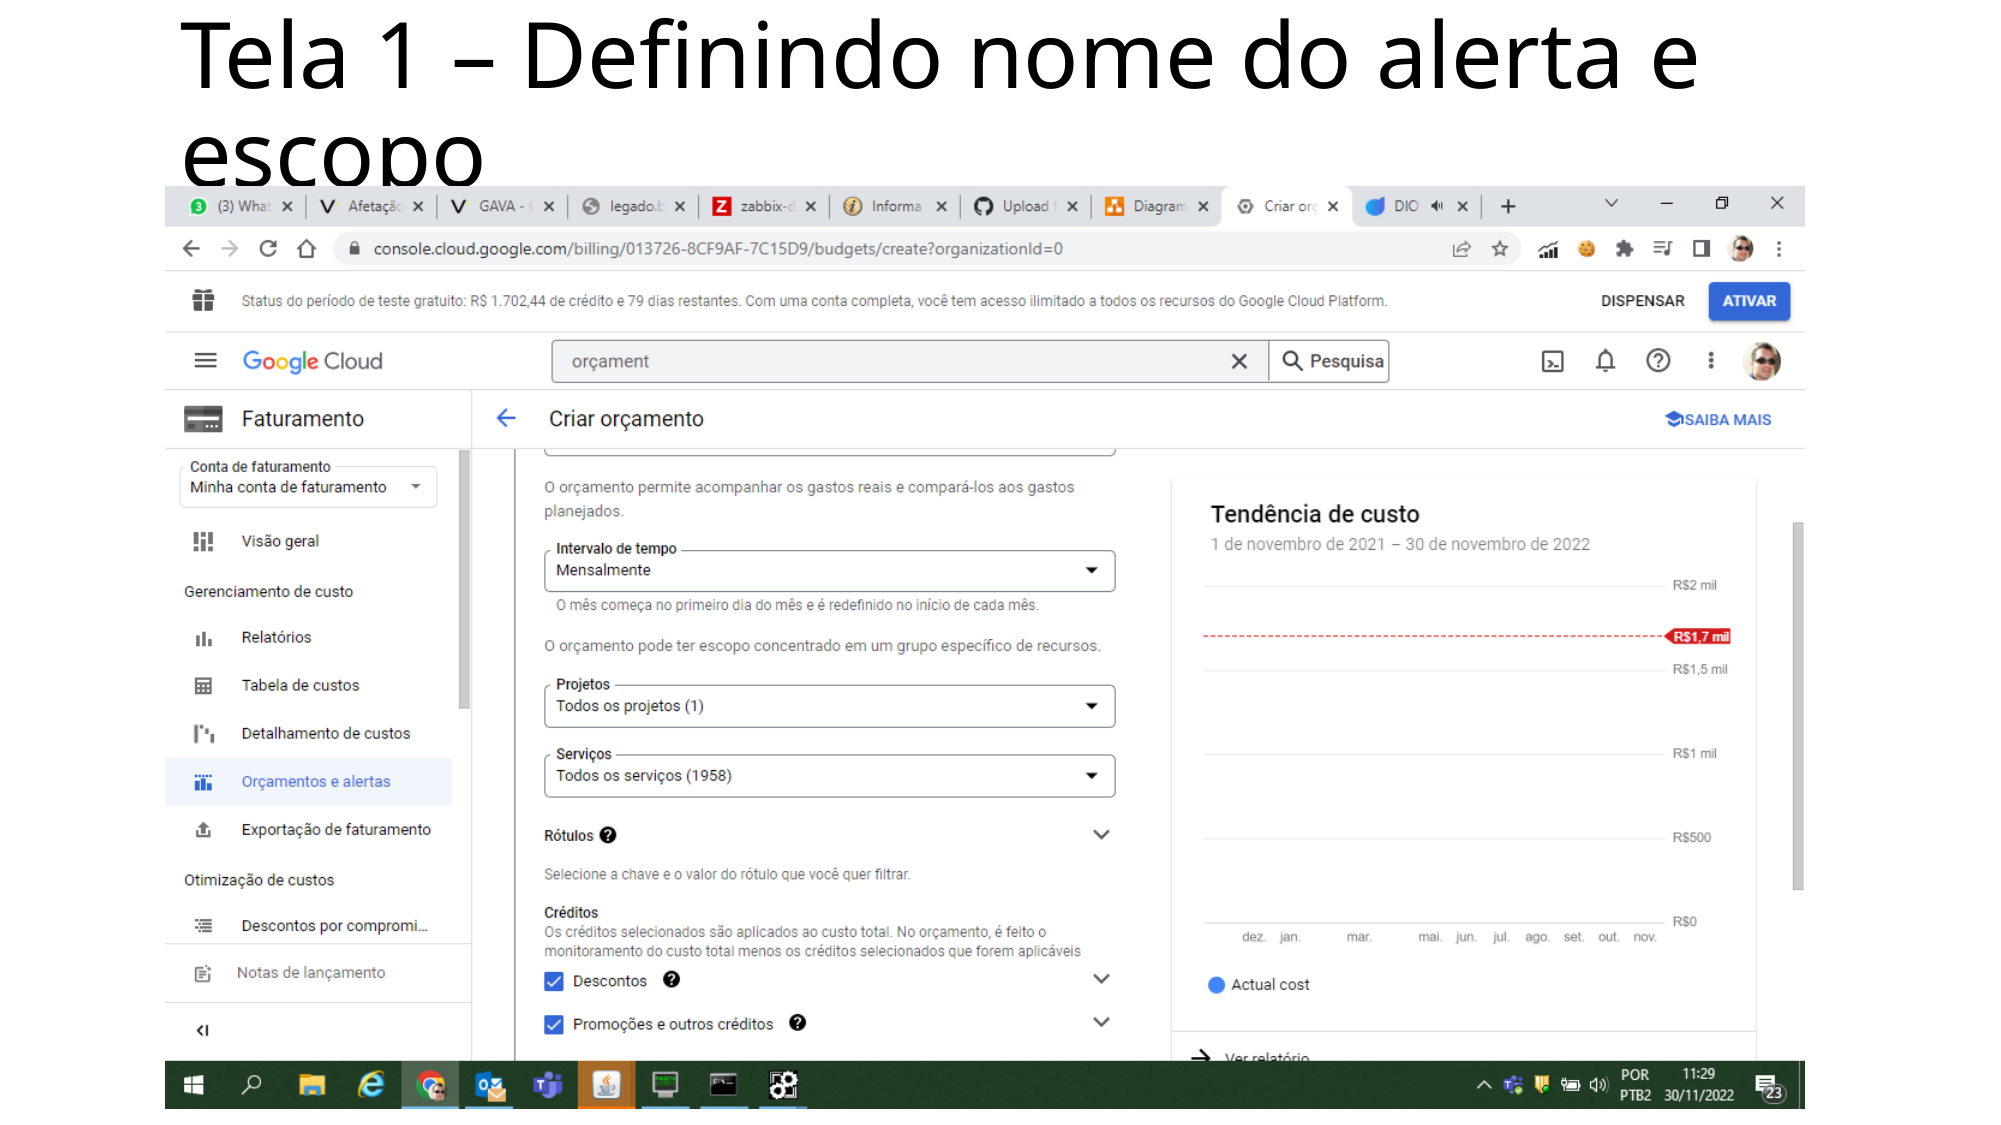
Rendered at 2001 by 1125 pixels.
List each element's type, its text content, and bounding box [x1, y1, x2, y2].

title Tela 1 – Definindo nome do alerta e escopo [165, 0, 1890, 218]
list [164, 186, 1805, 1109]
